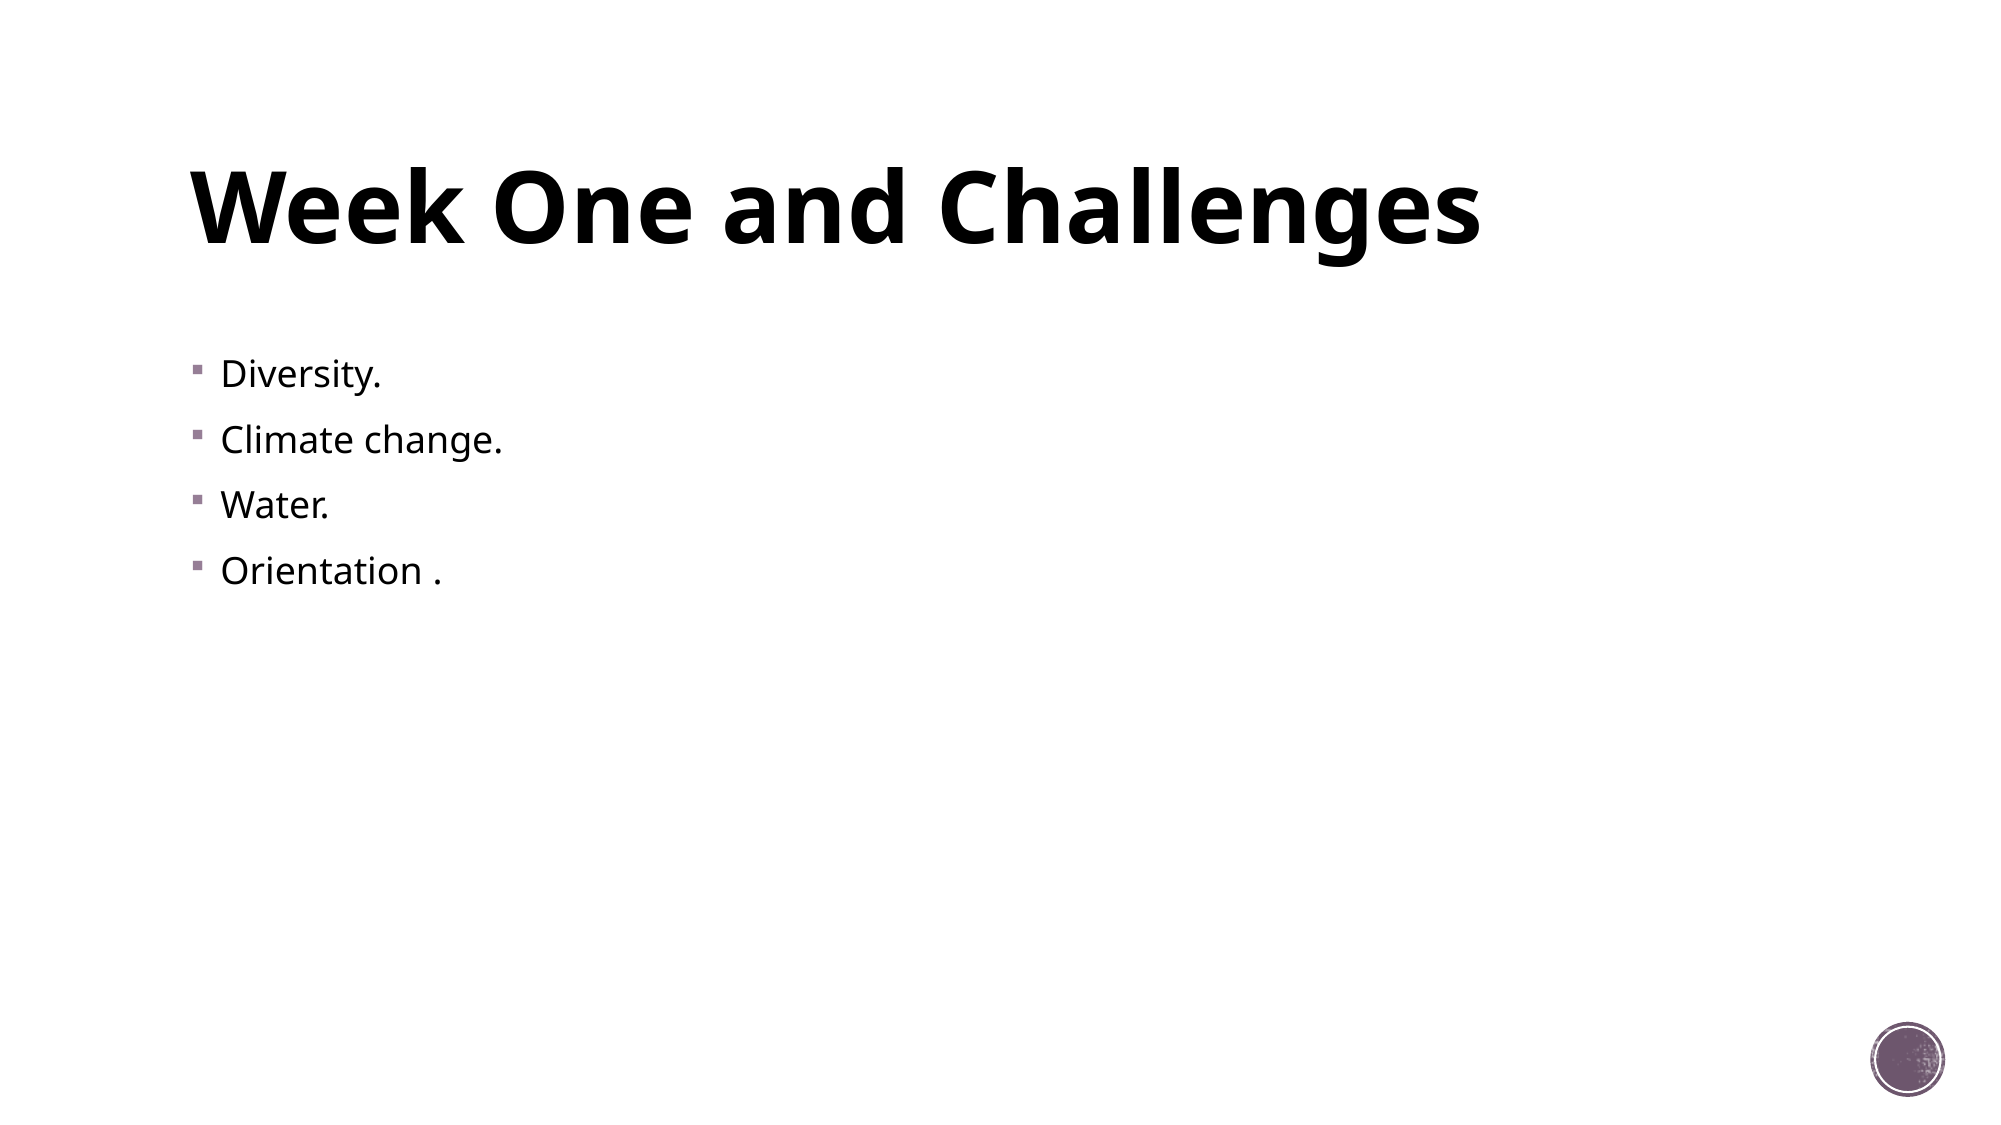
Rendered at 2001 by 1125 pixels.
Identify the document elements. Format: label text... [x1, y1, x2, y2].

title Week One and Challenges [175, 79, 1826, 344]
list Diversity. Climate change. Water. Orientation . [175, 348, 1826, 1013]
